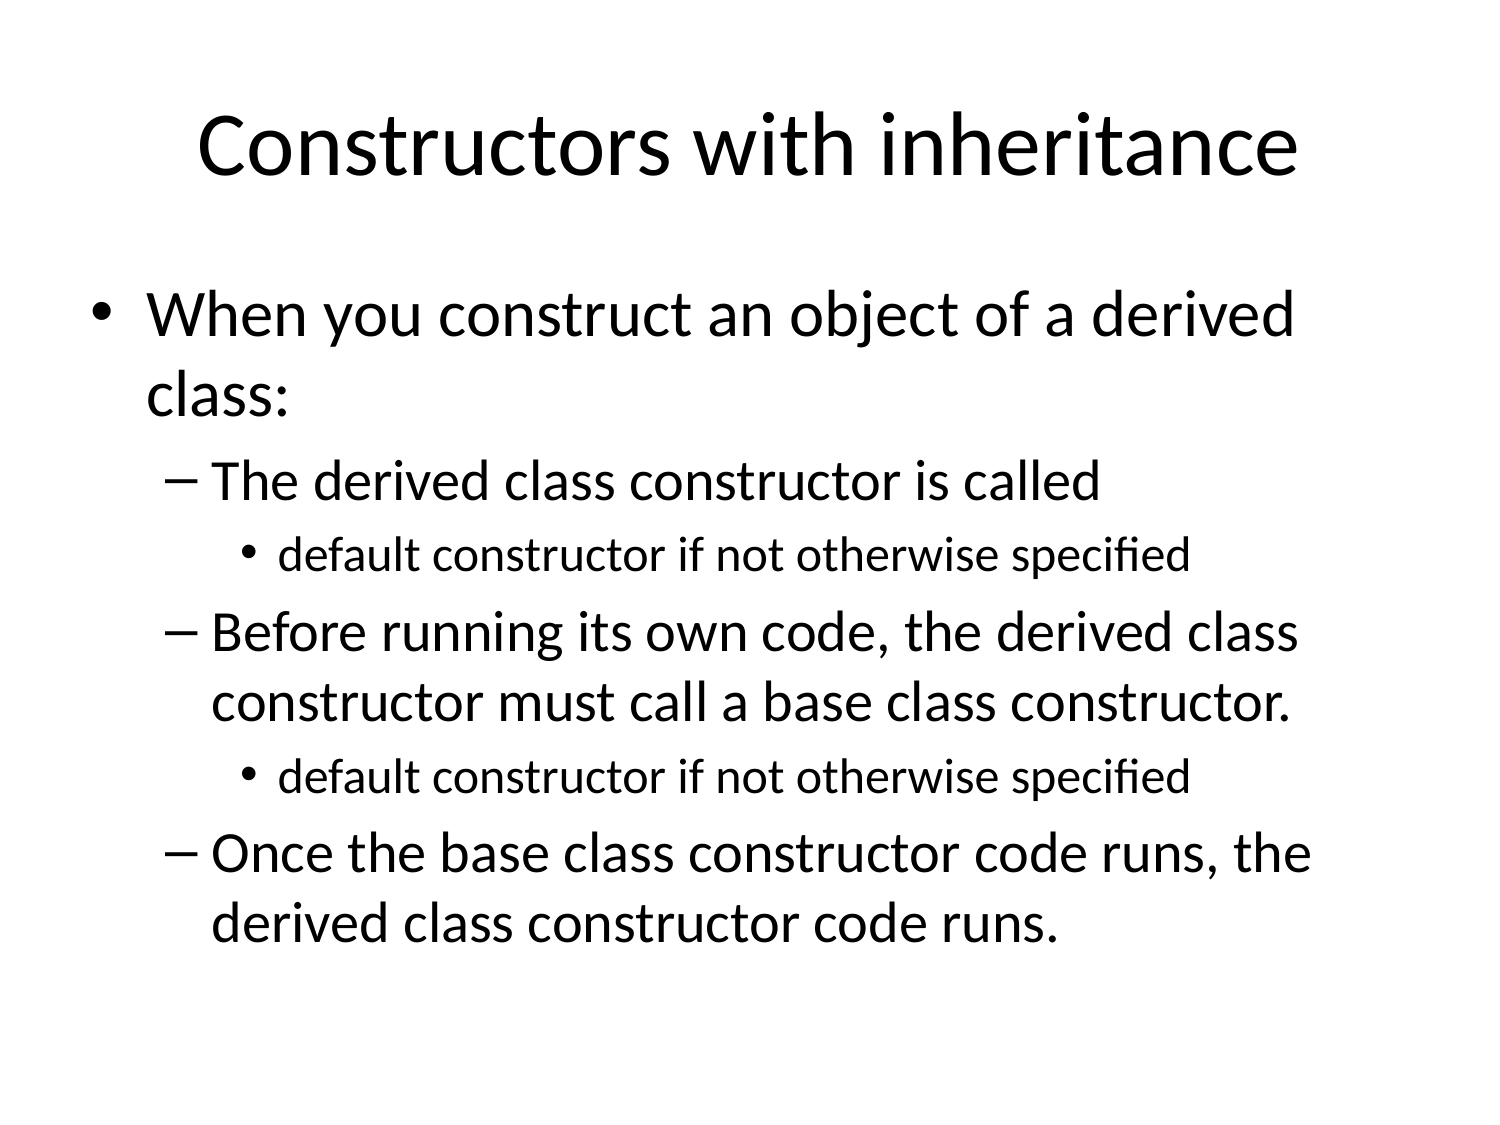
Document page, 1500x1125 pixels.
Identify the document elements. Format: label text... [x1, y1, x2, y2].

list When you construct an object of a derived class: The derived class constructor is called default constructor if not otherwise specified Before running its own code, the derived class constructor must call a base class constructor. default constructor if not otherwise specified Once the base class constructor code runs, the derived class constructor code runs. [75, 262, 1425, 1005]
title Constructors with inheritance [75, 45, 1425, 233]
